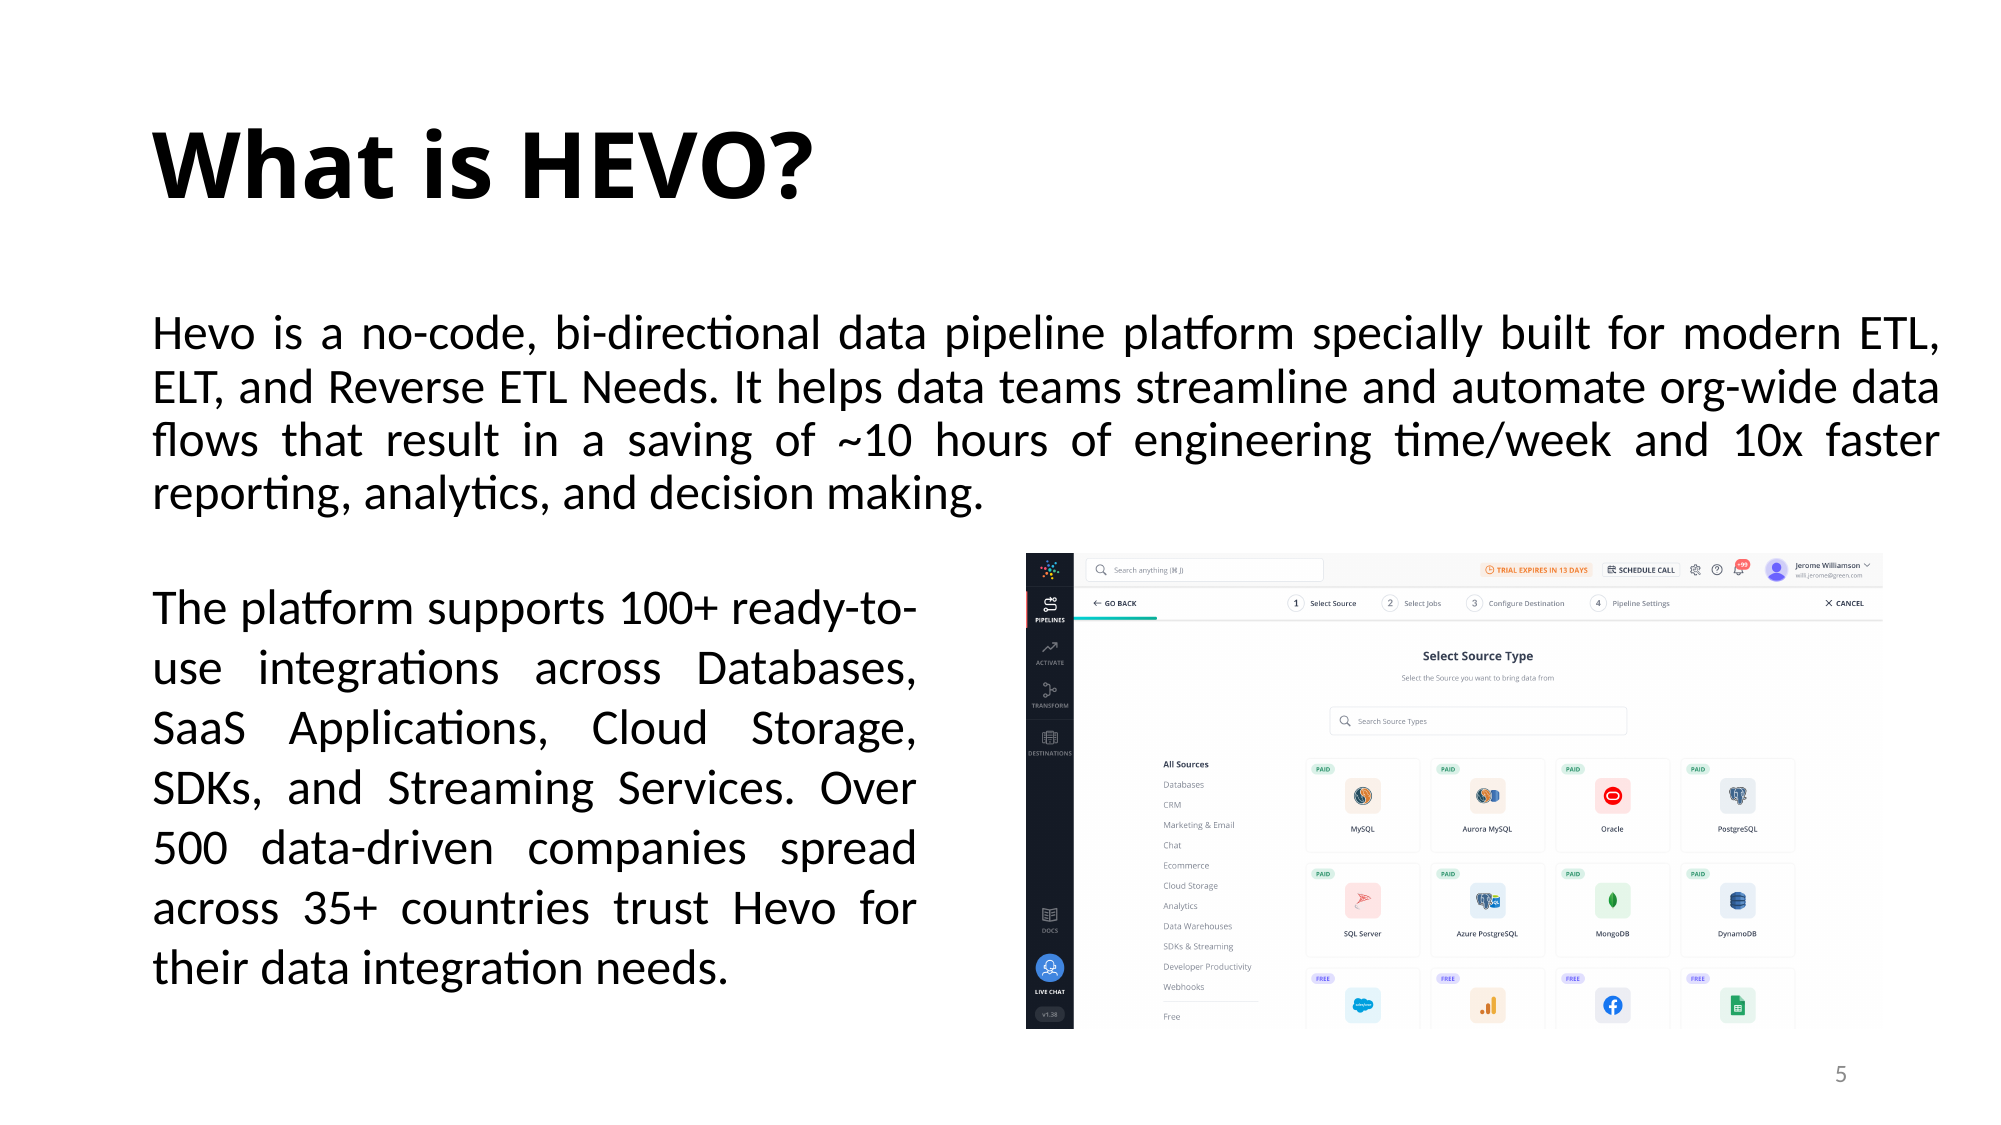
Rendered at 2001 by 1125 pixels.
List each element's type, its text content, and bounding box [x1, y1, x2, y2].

slide_number 5 [1412, 1042, 1863, 1103]
title What is HEVO? [137, 59, 1748, 278]
list Hevo is a no-code, bi-directional data pipeline platform specially built for modern ETL, ELT, and Reverse ETL Needs. It helps data teams streamline and automate org-wide data flows that result in a saving of ~10 hours of engineering time/week and 10x faster reporting, analytics, and decision making. [137, 299, 1956, 531]
text_box The platform supports 100+ ready-to-use integrations across Databases, SaaS Applications, Cloud Storage, SDKs, and Streaming Services. Over 500 data-driven companies spread across 35+ countries trust Hevo for their data integration needs. [137, 566, 933, 1002]
picture [1026, 553, 1883, 1029]
